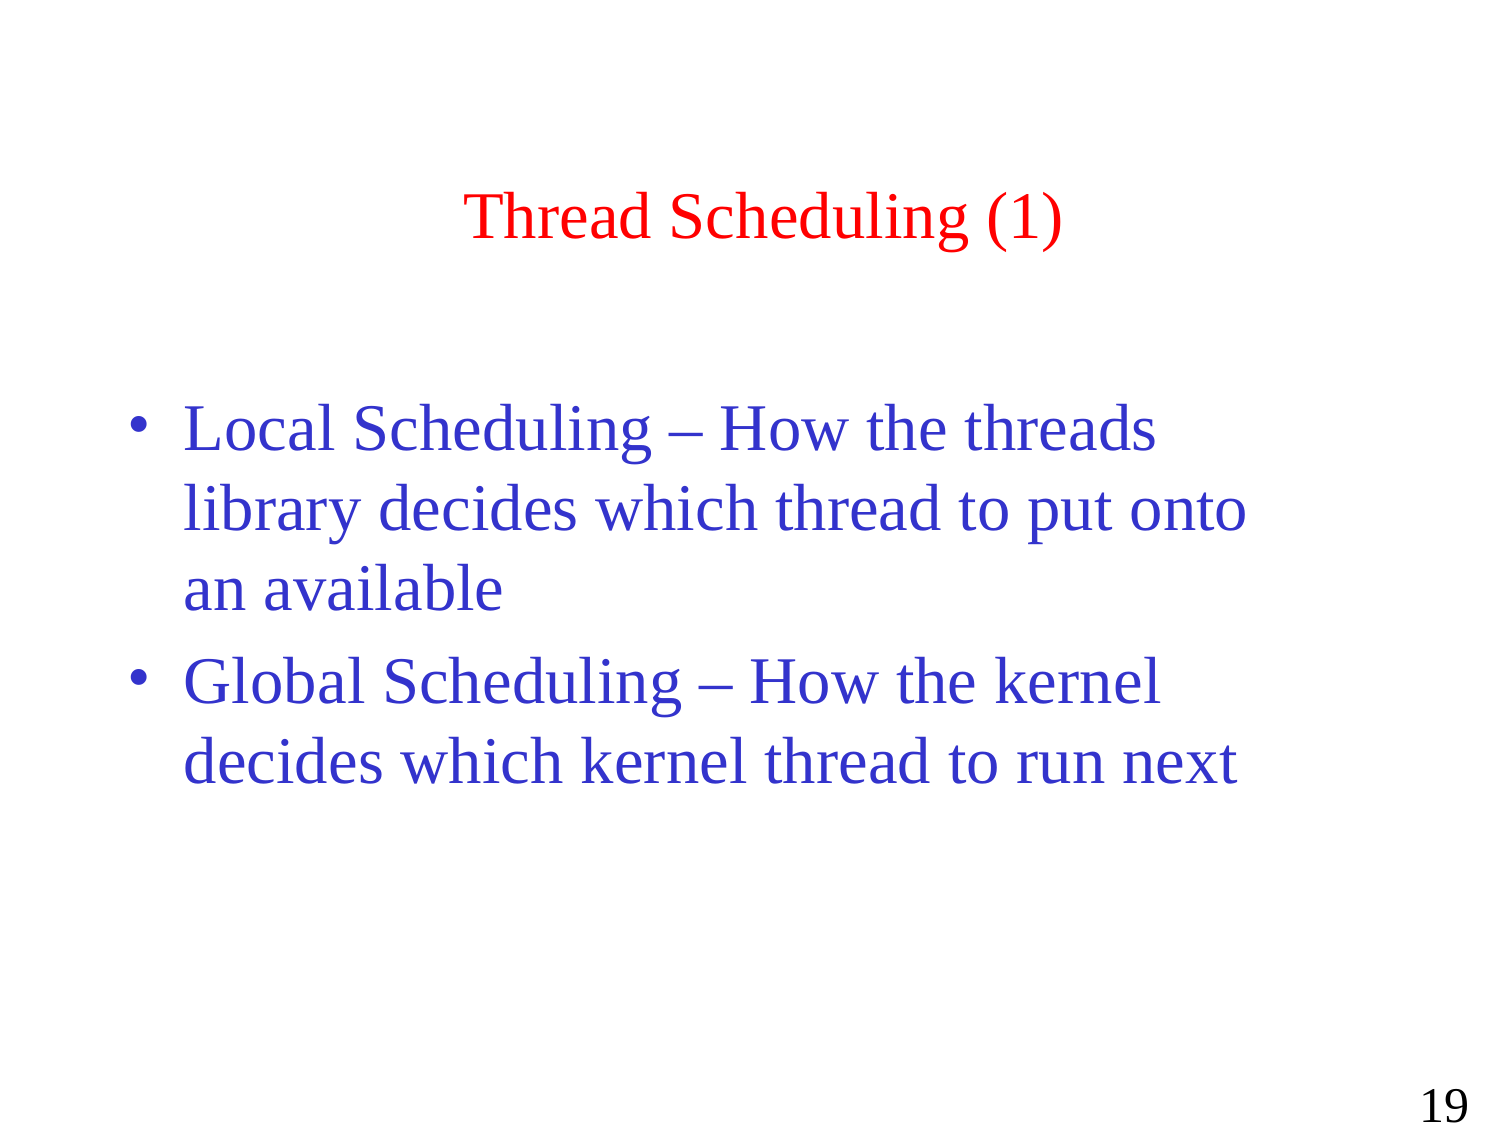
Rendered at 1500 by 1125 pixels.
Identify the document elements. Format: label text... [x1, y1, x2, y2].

list Local Scheduling – How the threads library decides which thread to put onto an available Global Scheduling – How the kernel decides which kernel thread to run next [112, 376, 1300, 905]
title Thread Scheduling (1) [126, 118, 1402, 306]
slide_number 19 [1404, 1064, 1486, 1125]
